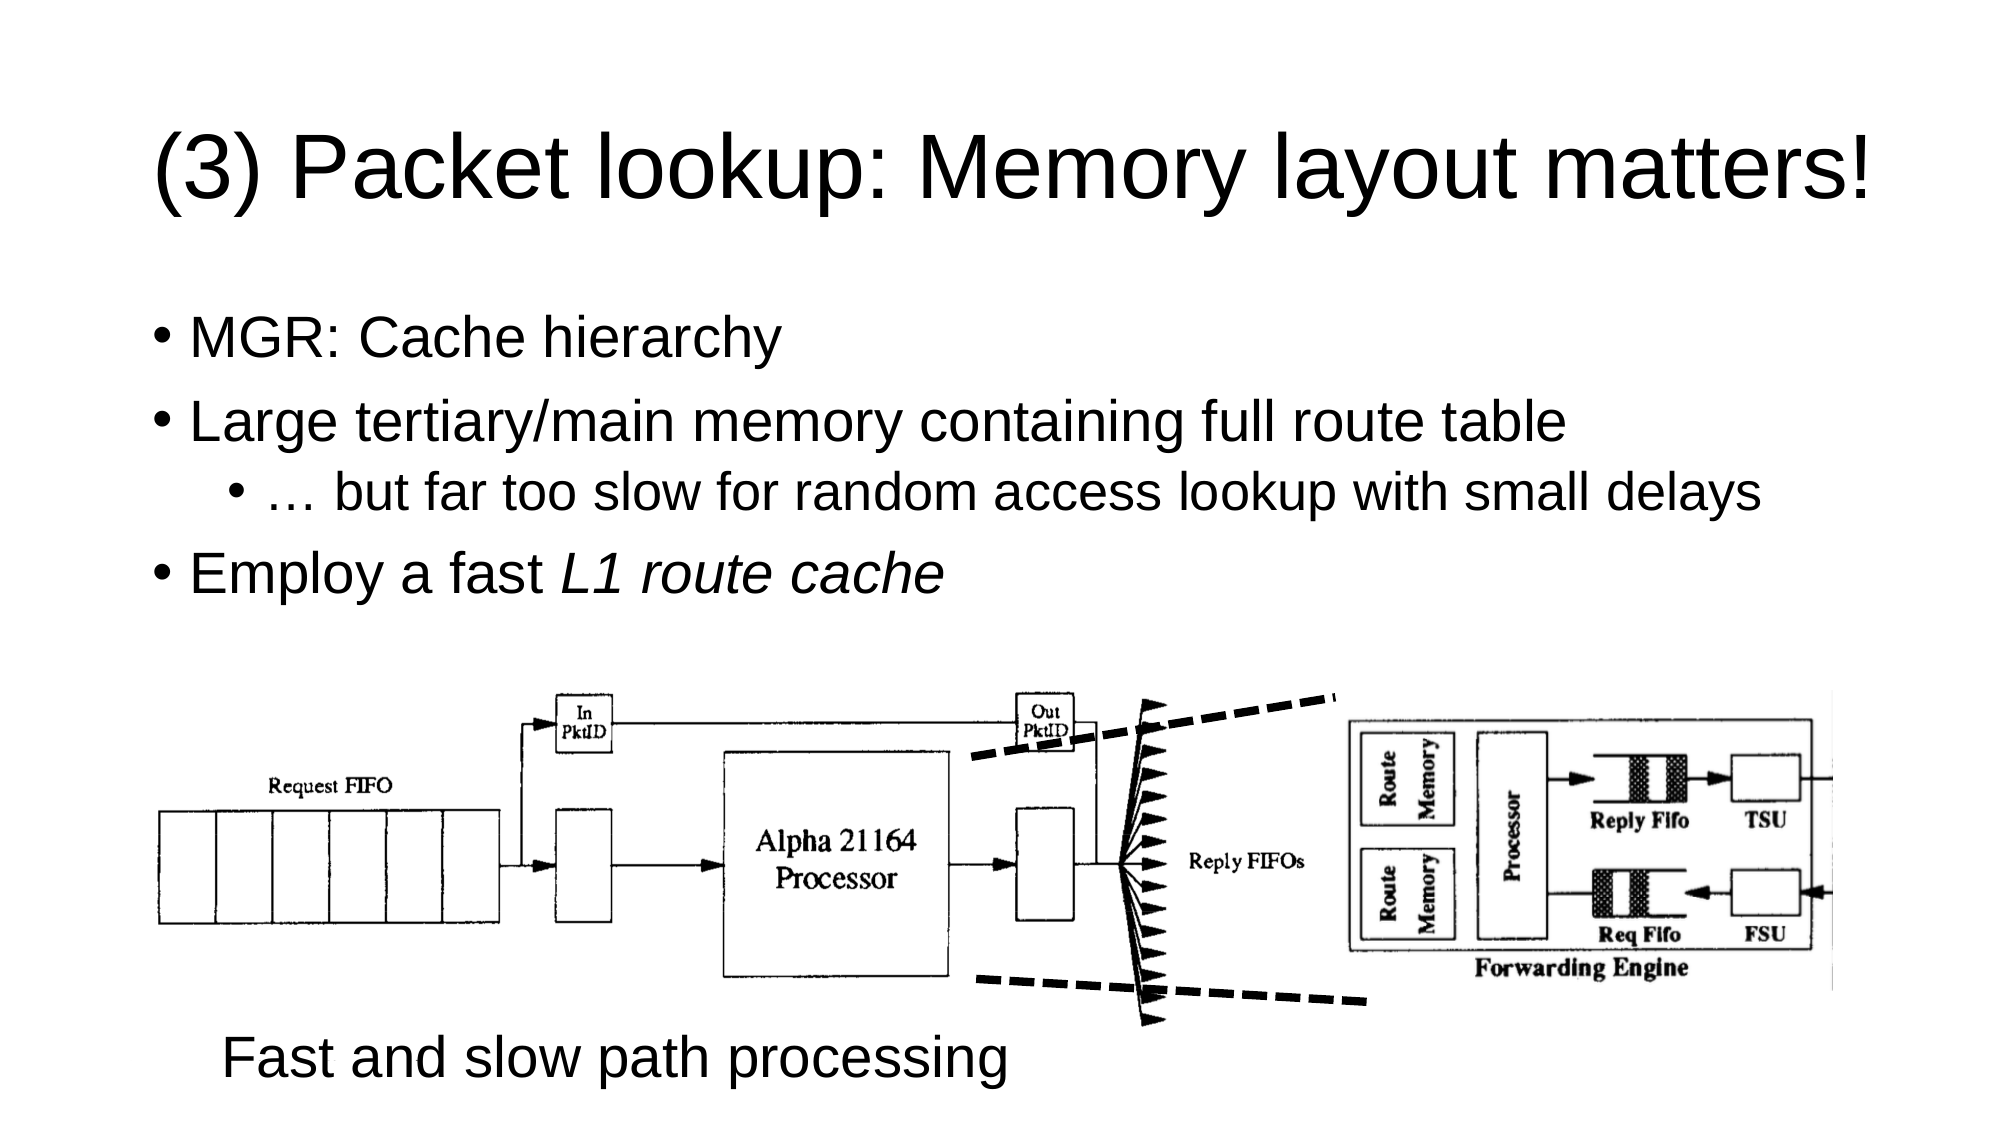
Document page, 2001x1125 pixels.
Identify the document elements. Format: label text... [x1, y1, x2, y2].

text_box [971, 697, 1336, 757]
title (3) Packet lookup: Memory layout matters! [137, 59, 1948, 278]
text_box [976, 978, 1367, 1002]
text_box Fast and slow path processing [206, 1061, 1098, 1096]
picture [106, 656, 1833, 1061]
list MGR: Cache hierarchy Large tertiary/main memory containing full route table … but far too slow for random access lookup with small delays Employ a fast L1 route cache [137, 299, 1863, 1014]
